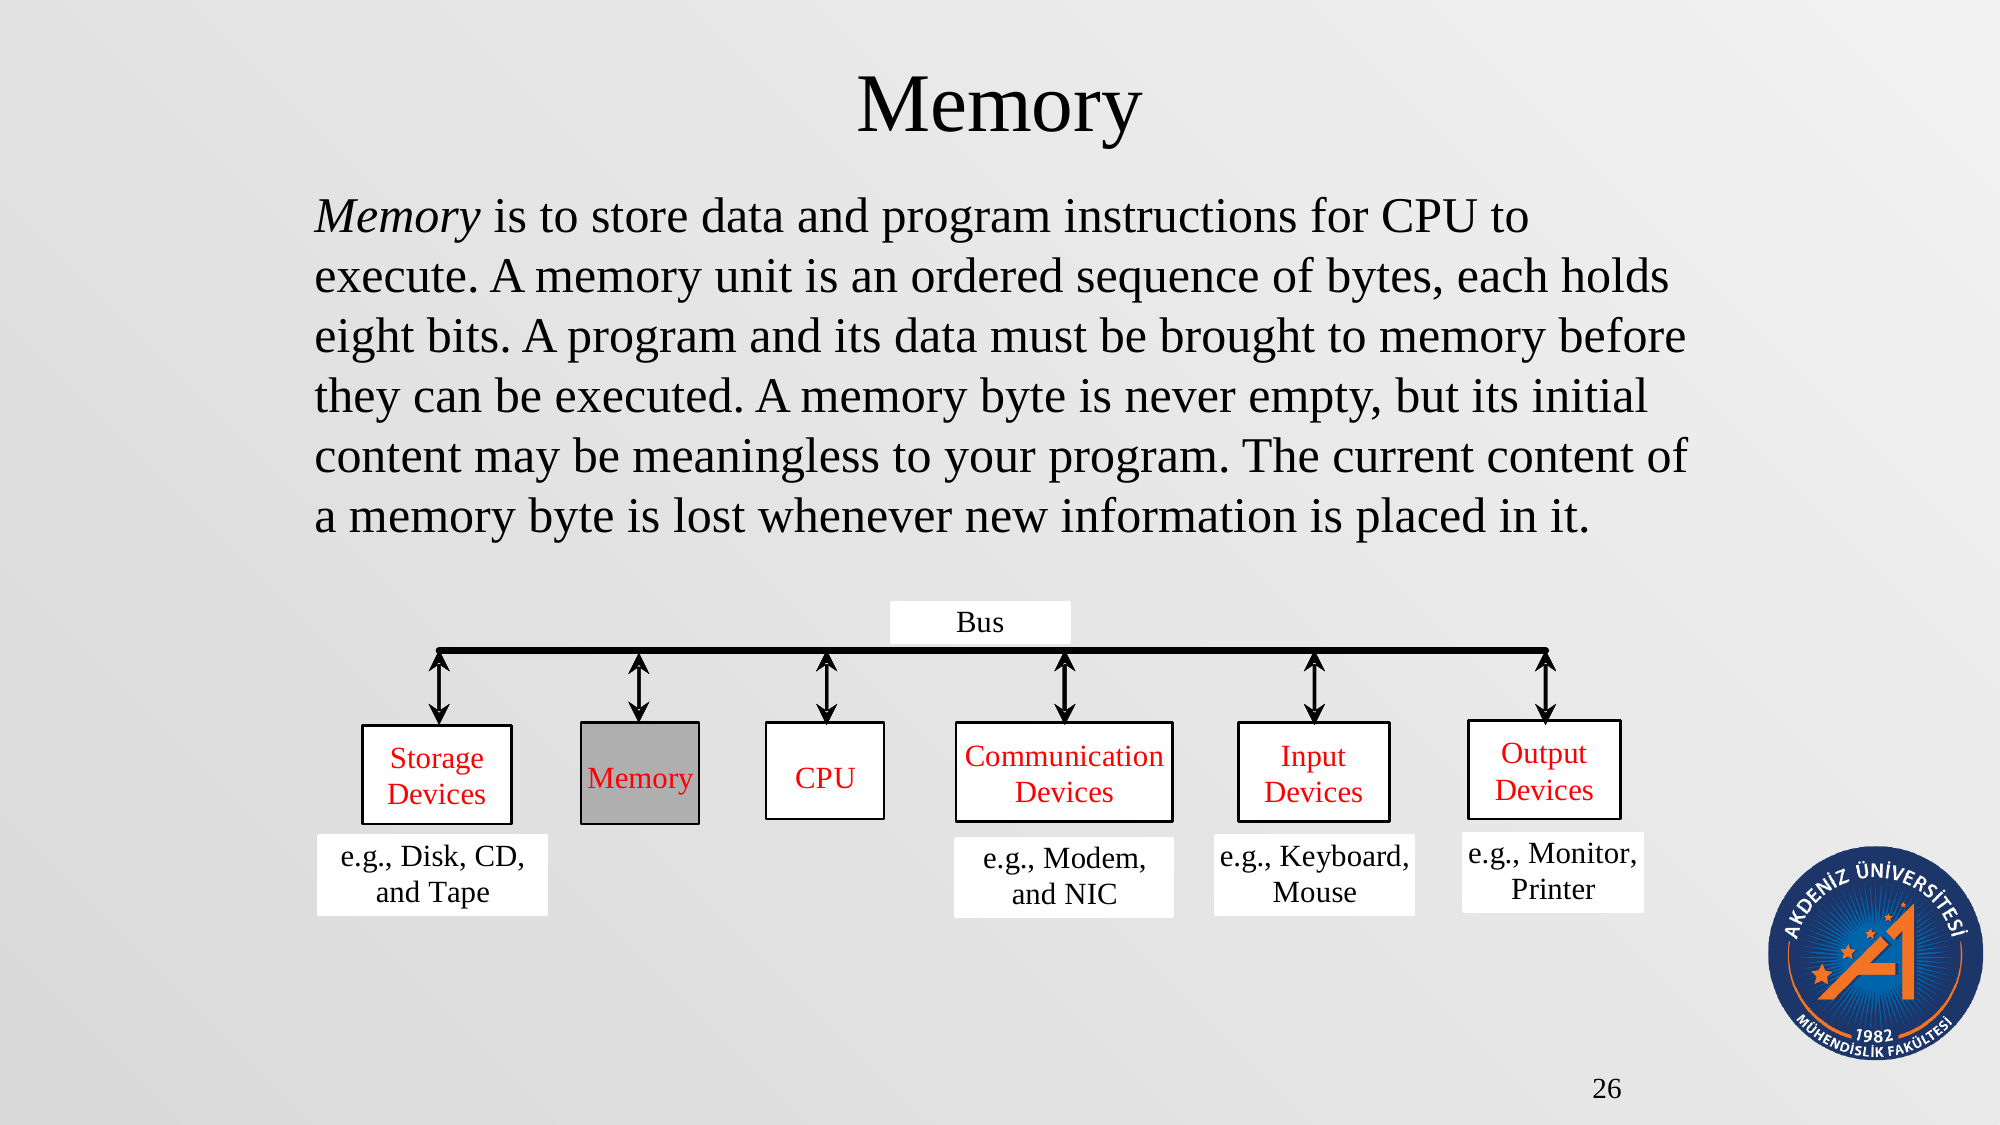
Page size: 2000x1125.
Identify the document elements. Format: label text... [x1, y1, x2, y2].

text_box Memory [362, 46, 1638, 150]
picture [1767, 843, 1985, 1061]
text_box 26 [1324, 1049, 1638, 1125]
text_box Memory is to store data and program instructions for CPU to execute. A memory unit is an ordered sequence of bytes, each holds eight bits. A program and its data must be brought to memory before they can be executed. A memory byte is never empty, but its initial content may be meaningless to your program. The current content of a memory byte is lost whenever new information is placed in it. [299, 174, 1713, 551]
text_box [299, 599, 1675, 942]
